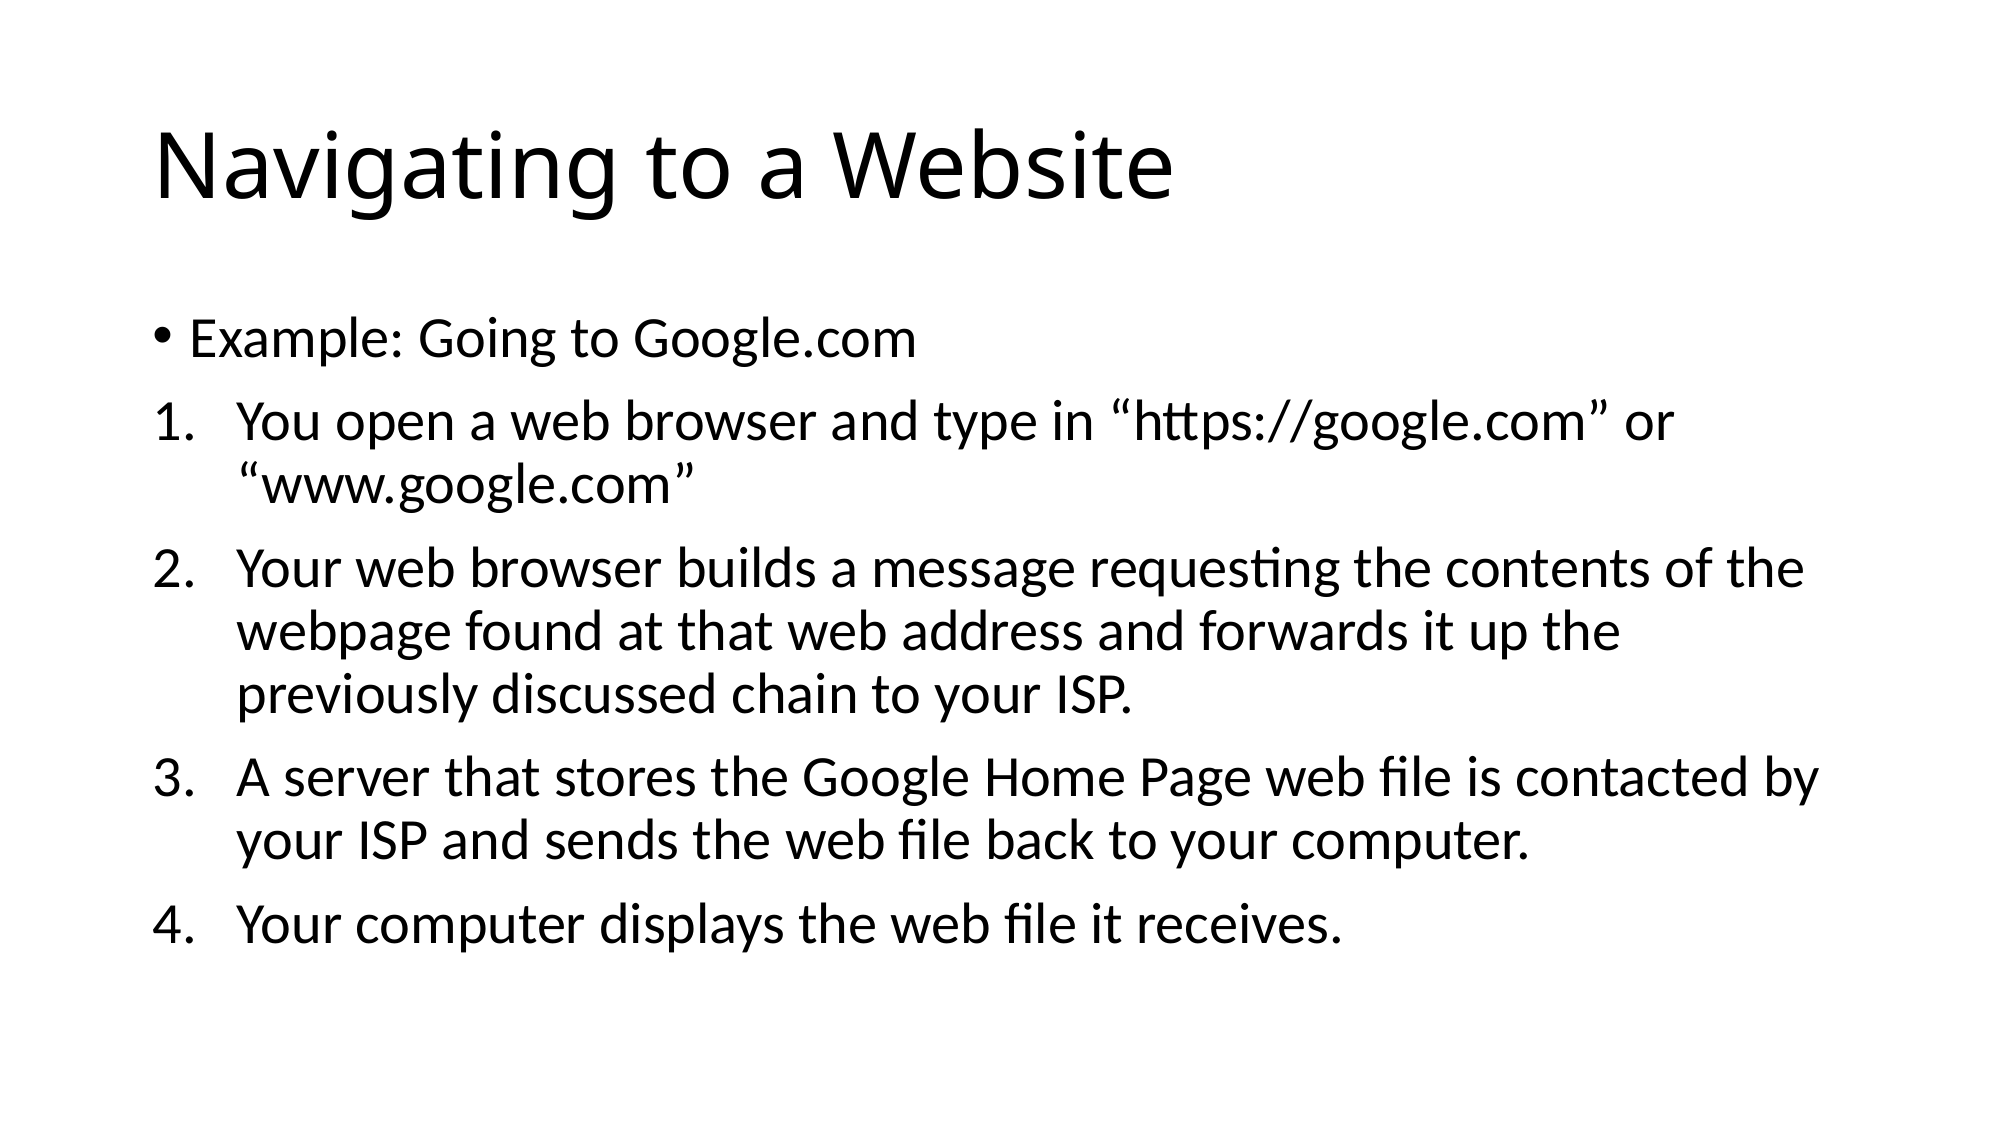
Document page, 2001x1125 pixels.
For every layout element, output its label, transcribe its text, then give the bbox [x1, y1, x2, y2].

list Example: Going to Google.com You open a web browser and type in “https://google.com” or “www.google.com” Your web browser builds a message requesting the contents of the webpage found at that web address and forwards it up the previously discussed chain to your ISP. A server that stores the Google Home Page web file is contacted by your ISP and sends the web file back to your computer. Your computer displays the web file it receives. [137, 299, 1863, 1014]
title Navigating to a Website [137, 59, 1863, 278]
